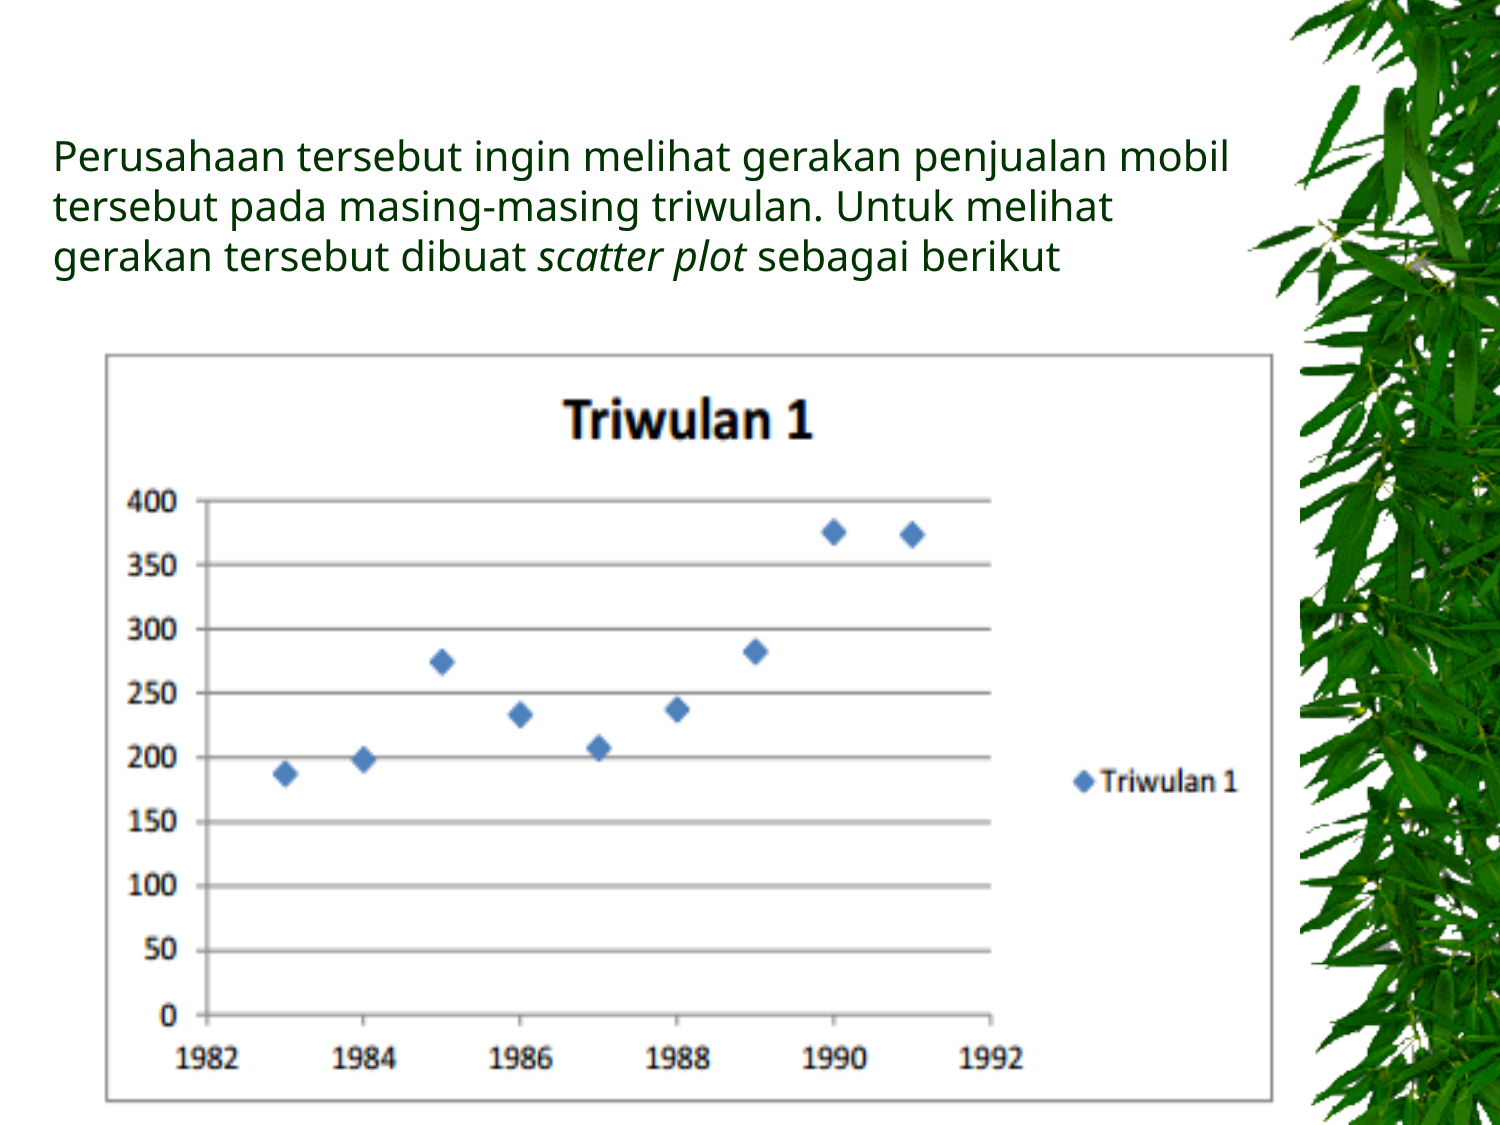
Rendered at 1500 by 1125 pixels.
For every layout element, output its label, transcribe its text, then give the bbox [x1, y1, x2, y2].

title Perusahaan tersebut ingin melihat gerakan penjualan mobil tersebut pada masing-masing triwulan. Untuk melihat gerakan tersebut dibuat scatter plot sebagai berikut [37, 70, 1263, 288]
picture [74, 0, 1500, 1125]
